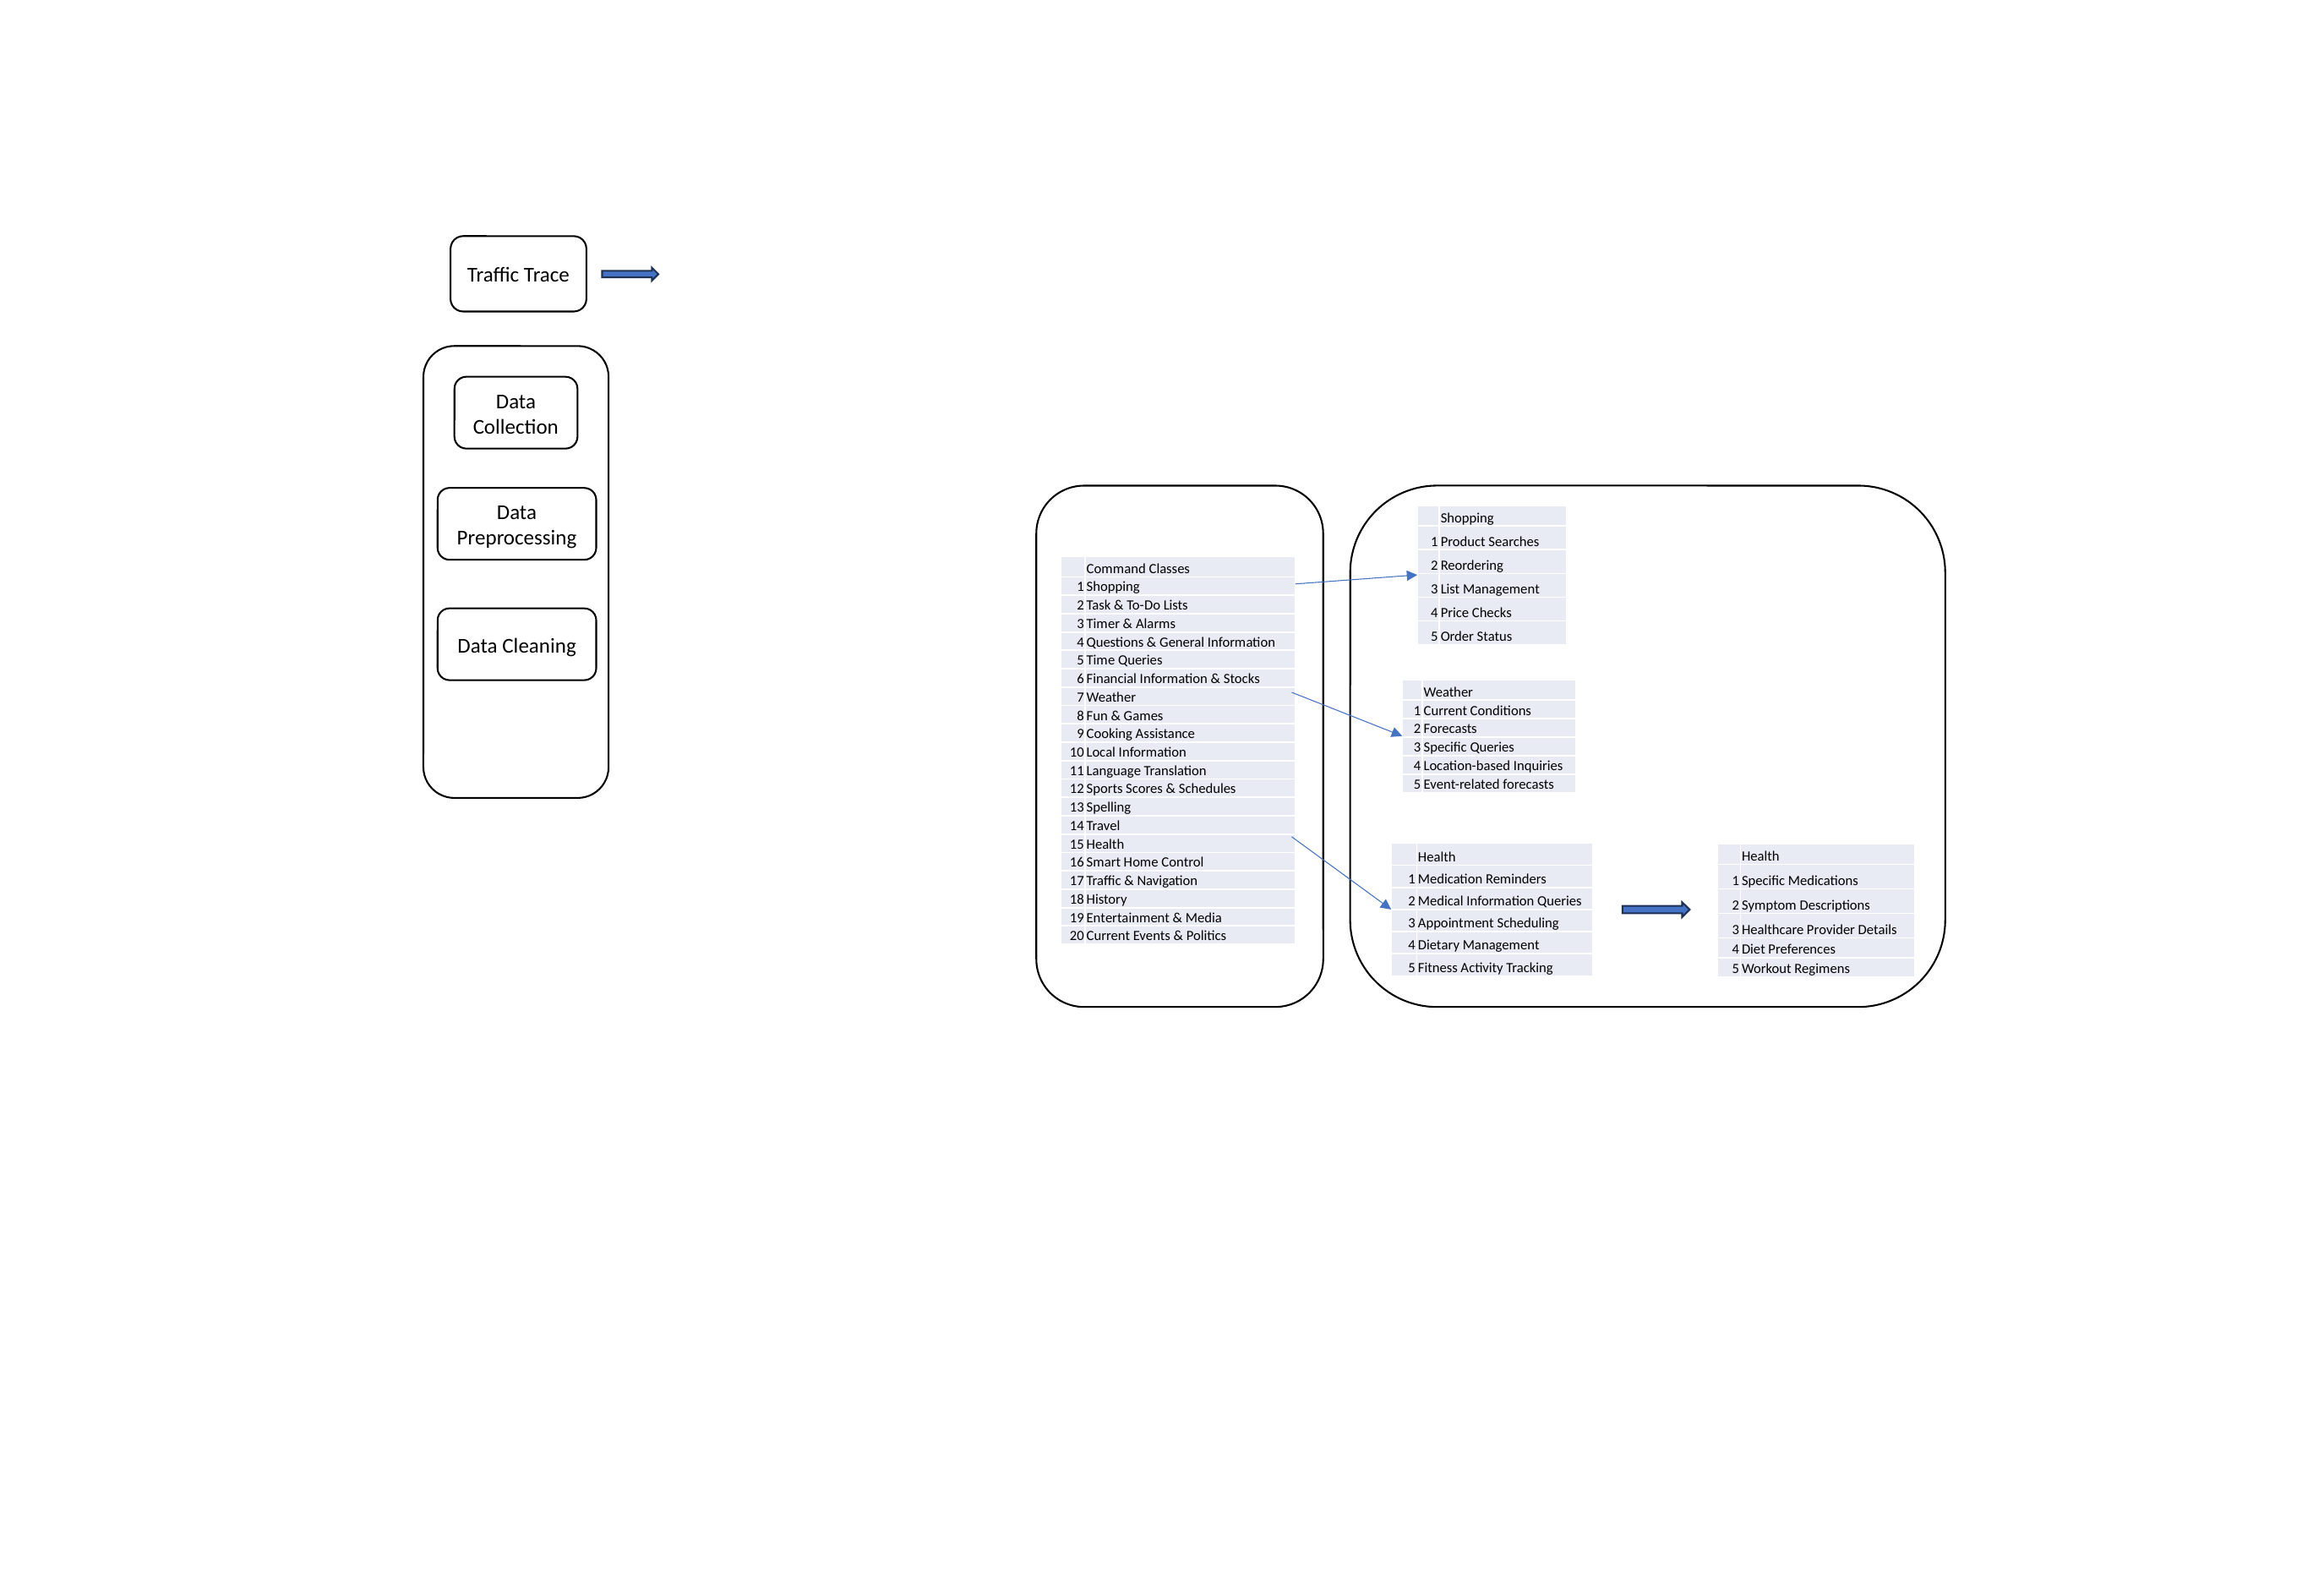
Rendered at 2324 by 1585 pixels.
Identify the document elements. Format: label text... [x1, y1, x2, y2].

table_cell 11 [1061, 762, 1084, 779]
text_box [1295, 573, 1418, 584]
table_cell 3 [1403, 738, 1421, 755]
table_cell 5 [1403, 775, 1421, 792]
table_cell 4 [1403, 757, 1421, 773]
table_cell 4 [1718, 938, 1740, 957]
table_cell Appointment Scheduling [1417, 910, 1592, 931]
table_cell 14 [1061, 817, 1084, 833]
table_cell 8 [1061, 706, 1084, 723]
table_cell Medication Reminders [1417, 866, 1592, 887]
table_cell 4 [1061, 633, 1084, 649]
table_cell 3 [1718, 914, 1740, 937]
table_cell Weather [1086, 688, 1295, 705]
table_header [1403, 680, 1421, 699]
table_cell Workout Regimens [1741, 959, 1914, 976]
table_cell Health [1086, 835, 1295, 852]
table_cell Sports Scores & Schedules [1086, 779, 1295, 796]
table_cell 3 [1392, 910, 1416, 931]
table_cell Travel [1086, 817, 1295, 833]
table_header Health [1741, 844, 1914, 864]
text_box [1291, 691, 1403, 735]
table_header [1061, 557, 1084, 577]
table_cell 3 [1061, 615, 1084, 631]
table_cell Questions & General Information [1086, 633, 1295, 649]
table_cell 4 [1392, 932, 1416, 953]
table_cell 5 [1718, 959, 1740, 976]
table_header [1418, 506, 1438, 525]
table_cell List Management [1440, 574, 1566, 597]
table_cell Spelling [1086, 798, 1295, 815]
table_cell 5 [1418, 621, 1438, 644]
table_cell Price Checks [1440, 598, 1566, 620]
table_cell Reordering [1440, 550, 1566, 573]
table_cell Symptom Descriptions [1741, 889, 1914, 913]
table_cell 12 [1061, 779, 1084, 796]
table_cell 1 [1718, 865, 1740, 888]
table_header Health [1417, 844, 1592, 865]
table_cell Time Queries [1086, 651, 1295, 668]
table_cell Current Events & Politics [1086, 926, 1295, 943]
table_header Command Classes [1086, 557, 1295, 577]
table_cell 18 [1061, 890, 1084, 907]
table_cell Order Status [1440, 621, 1566, 644]
table_cell Product Searches [1440, 527, 1566, 549]
table_cell Specific Medications [1741, 865, 1914, 888]
table_header [1392, 844, 1416, 865]
table_cell 9 [1061, 724, 1084, 741]
text_box [1035, 484, 1324, 1008]
table_cell 1 [1061, 577, 1084, 594]
table_cell 2 [1418, 550, 1438, 573]
table_cell Shopping [1086, 577, 1295, 594]
table_cell 2 [1392, 888, 1416, 909]
table_cell 5 [1061, 651, 1084, 668]
table_cell 10 [1061, 743, 1084, 760]
table_cell Smart Home Control [1086, 853, 1291, 870]
table_cell Medical Information Queries [1417, 888, 1592, 909]
table_header Weather [1423, 680, 1575, 699]
table_cell 2 [1061, 596, 1084, 613]
table_cell 1 [1392, 866, 1416, 887]
table_cell Financial Information & Stocks [1086, 670, 1295, 686]
table_cell 7 [1061, 688, 1084, 705]
table_cell Diet Preferences [1741, 938, 1914, 957]
table_cell Healthcare Provider Details [1741, 914, 1914, 937]
table_cell 20 [1061, 926, 1084, 943]
table_cell Fitness Activity Tracking [1417, 954, 1592, 976]
table_cell Location-based Inquiries [1423, 757, 1575, 773]
table_cell Current Conditions [1423, 701, 1575, 718]
table_cell 17 [1061, 872, 1084, 888]
table_cell 13 [1061, 798, 1084, 815]
table_cell Timer & Alarms [1086, 615, 1295, 631]
table_cell History [1086, 890, 1291, 907]
table_cell Traffic & Navigation [1086, 872, 1291, 888]
table_cell 2 [1403, 719, 1421, 736]
table_cell Event-related forecasts [1423, 775, 1575, 792]
table_cell 19 [1061, 909, 1084, 925]
table_cell Entertainment & Media [1086, 909, 1295, 925]
text_box [1621, 899, 1691, 920]
text_box [1349, 484, 1946, 1008]
table_cell 2 [1718, 889, 1740, 913]
table_cell Cooking Assistance [1086, 724, 1295, 741]
table_cell Language Translation [1086, 762, 1295, 779]
table_header [1718, 844, 1740, 864]
table_cell 15 [1061, 835, 1084, 852]
table_cell 5 [1392, 954, 1416, 976]
table_cell Fun & Games [1086, 706, 1291, 723]
table_cell 1 [1418, 527, 1438, 549]
table_cell 3 [1418, 574, 1438, 597]
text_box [423, 236, 658, 798]
table_header Shopping [1440, 506, 1566, 525]
table_cell Dietary Management [1417, 932, 1592, 953]
table_cell Forecasts [1423, 719, 1575, 736]
table_cell 6 [1061, 670, 1084, 686]
table_cell 4 [1418, 598, 1438, 620]
table_cell Task & To-Do Lists [1086, 596, 1295, 613]
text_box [1291, 836, 1392, 910]
table_cell Specific Queries [1423, 738, 1575, 755]
table_cell 16 [1061, 853, 1084, 870]
table_cell Local Information [1086, 743, 1295, 760]
table_cell 1 [1403, 701, 1421, 718]
